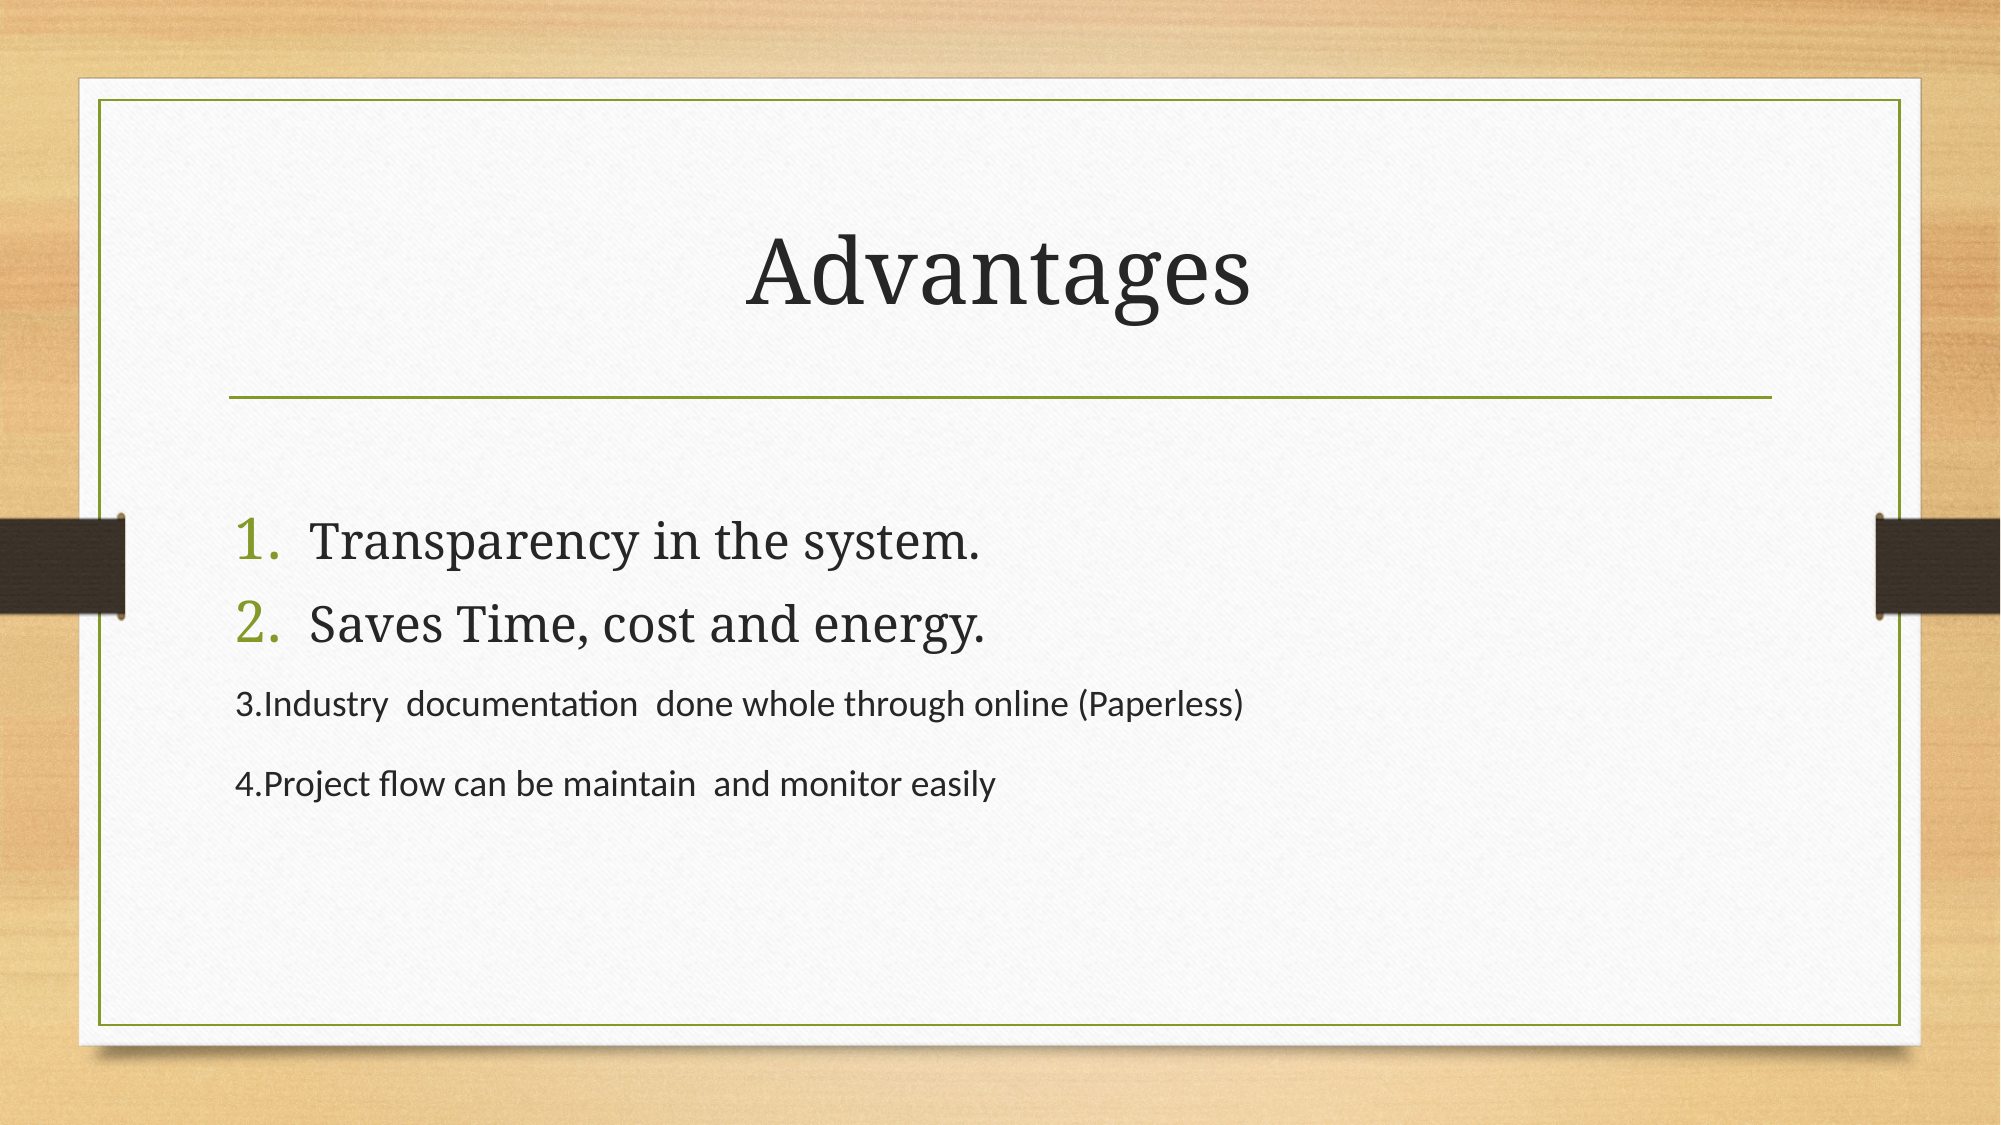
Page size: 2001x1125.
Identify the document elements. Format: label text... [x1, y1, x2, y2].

picture [0, 0, 2001, 1125]
list Transparency in the system. Saves Time, cost and energy. 3.Industry documentation done whole through online (Paperless) 4.Project flow can be maintain and monitor easily [212, 419, 1788, 964]
title Advantages [212, 161, 1788, 375]
